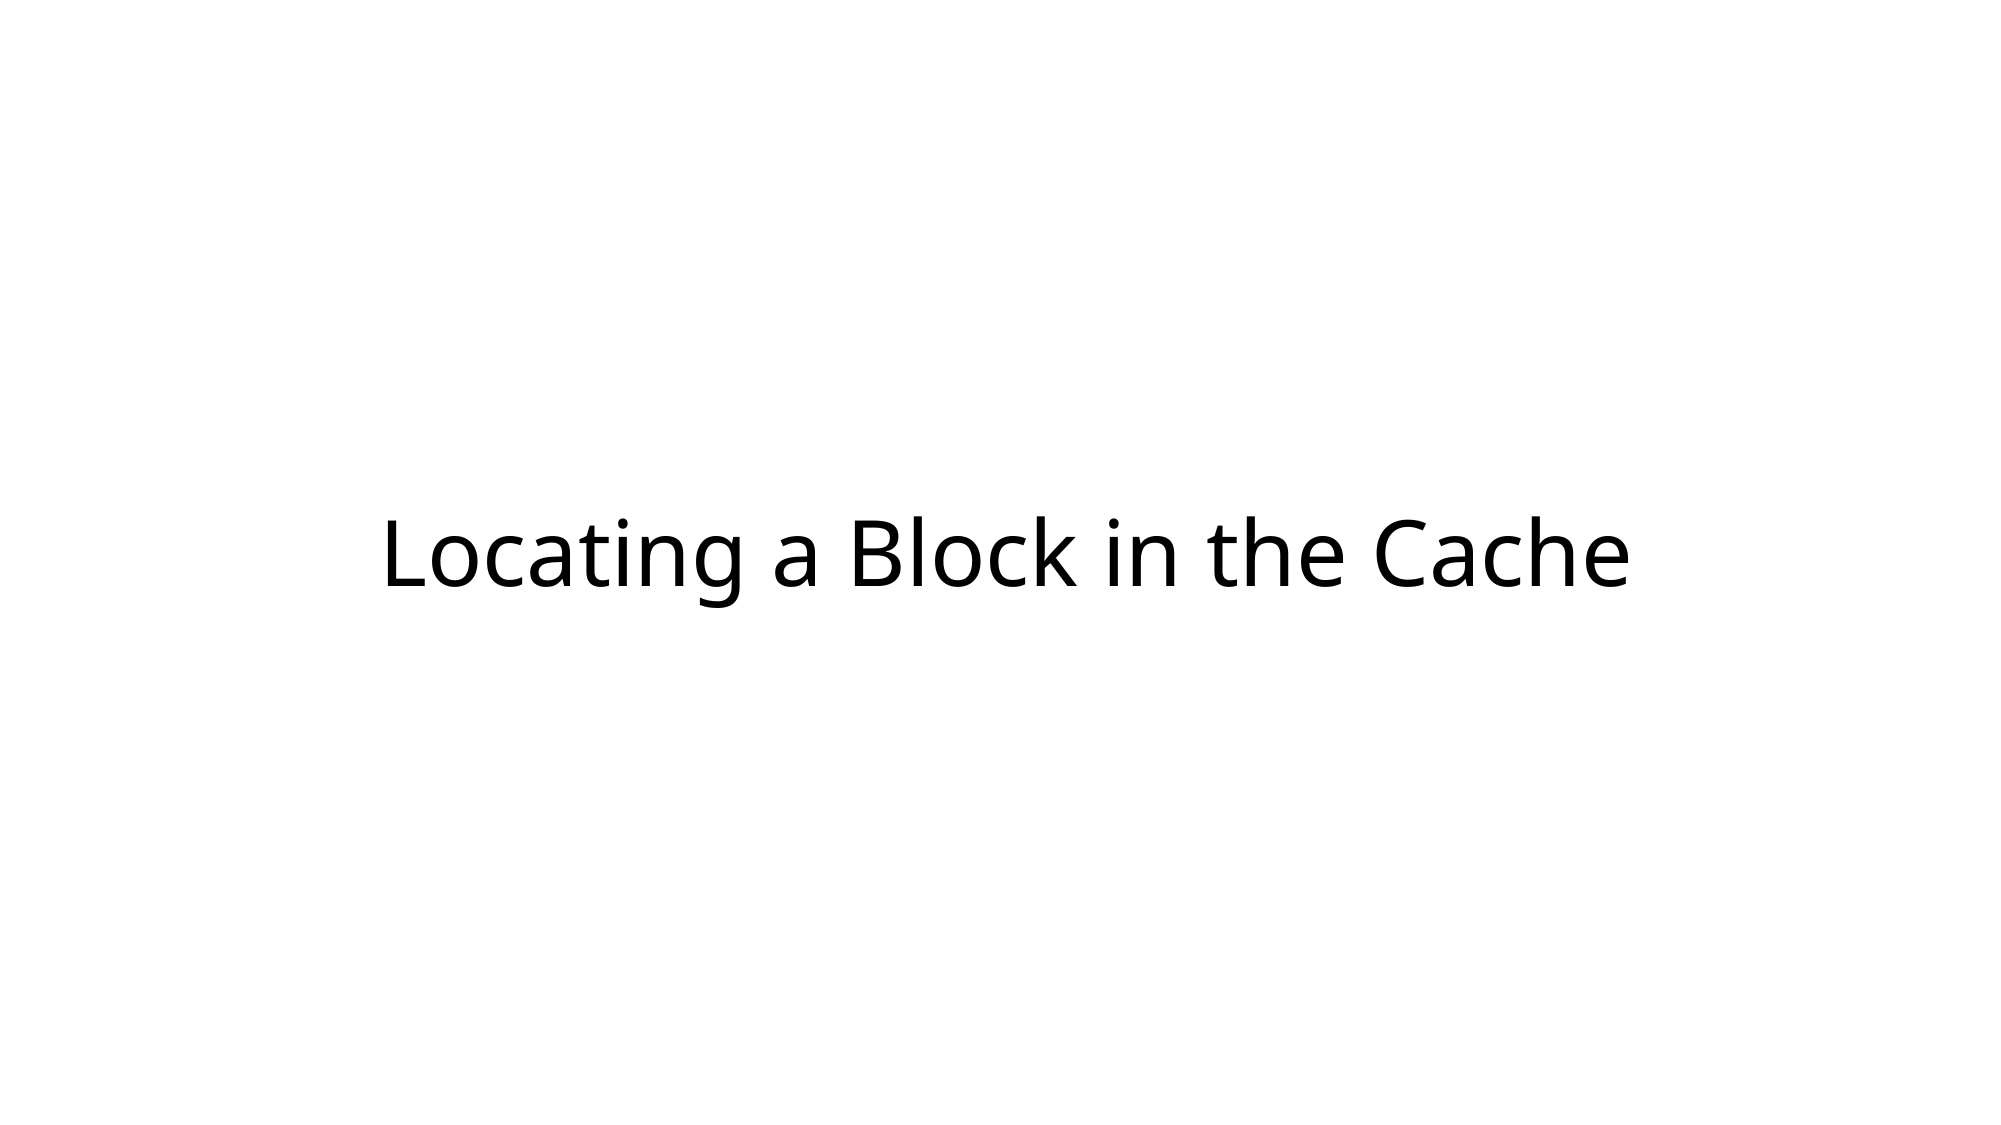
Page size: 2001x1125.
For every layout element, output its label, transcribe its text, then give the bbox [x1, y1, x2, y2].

title Locating a Block in the Cache [144, 448, 1870, 666]
